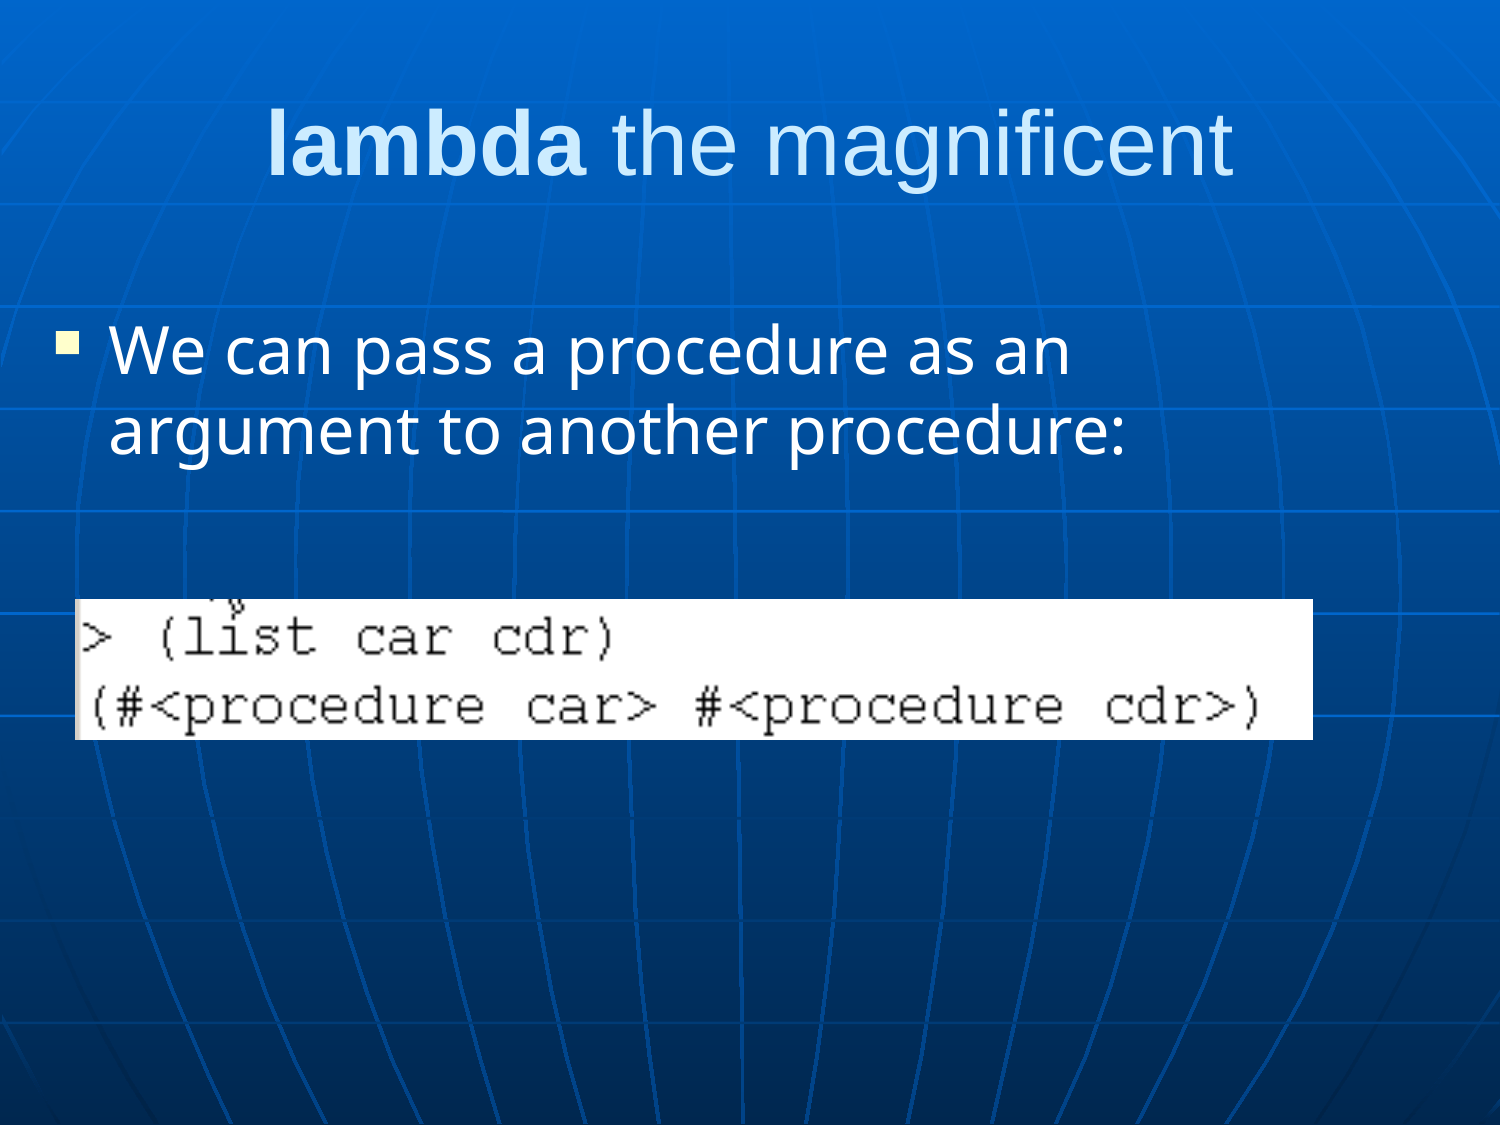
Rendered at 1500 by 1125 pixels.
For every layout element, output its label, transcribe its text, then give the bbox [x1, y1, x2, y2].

title lambda the magnificent [74, 45, 1426, 233]
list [74, 599, 1313, 740]
list We can pass a procedure as an argument to another procedure: [37, 299, 1413, 638]
